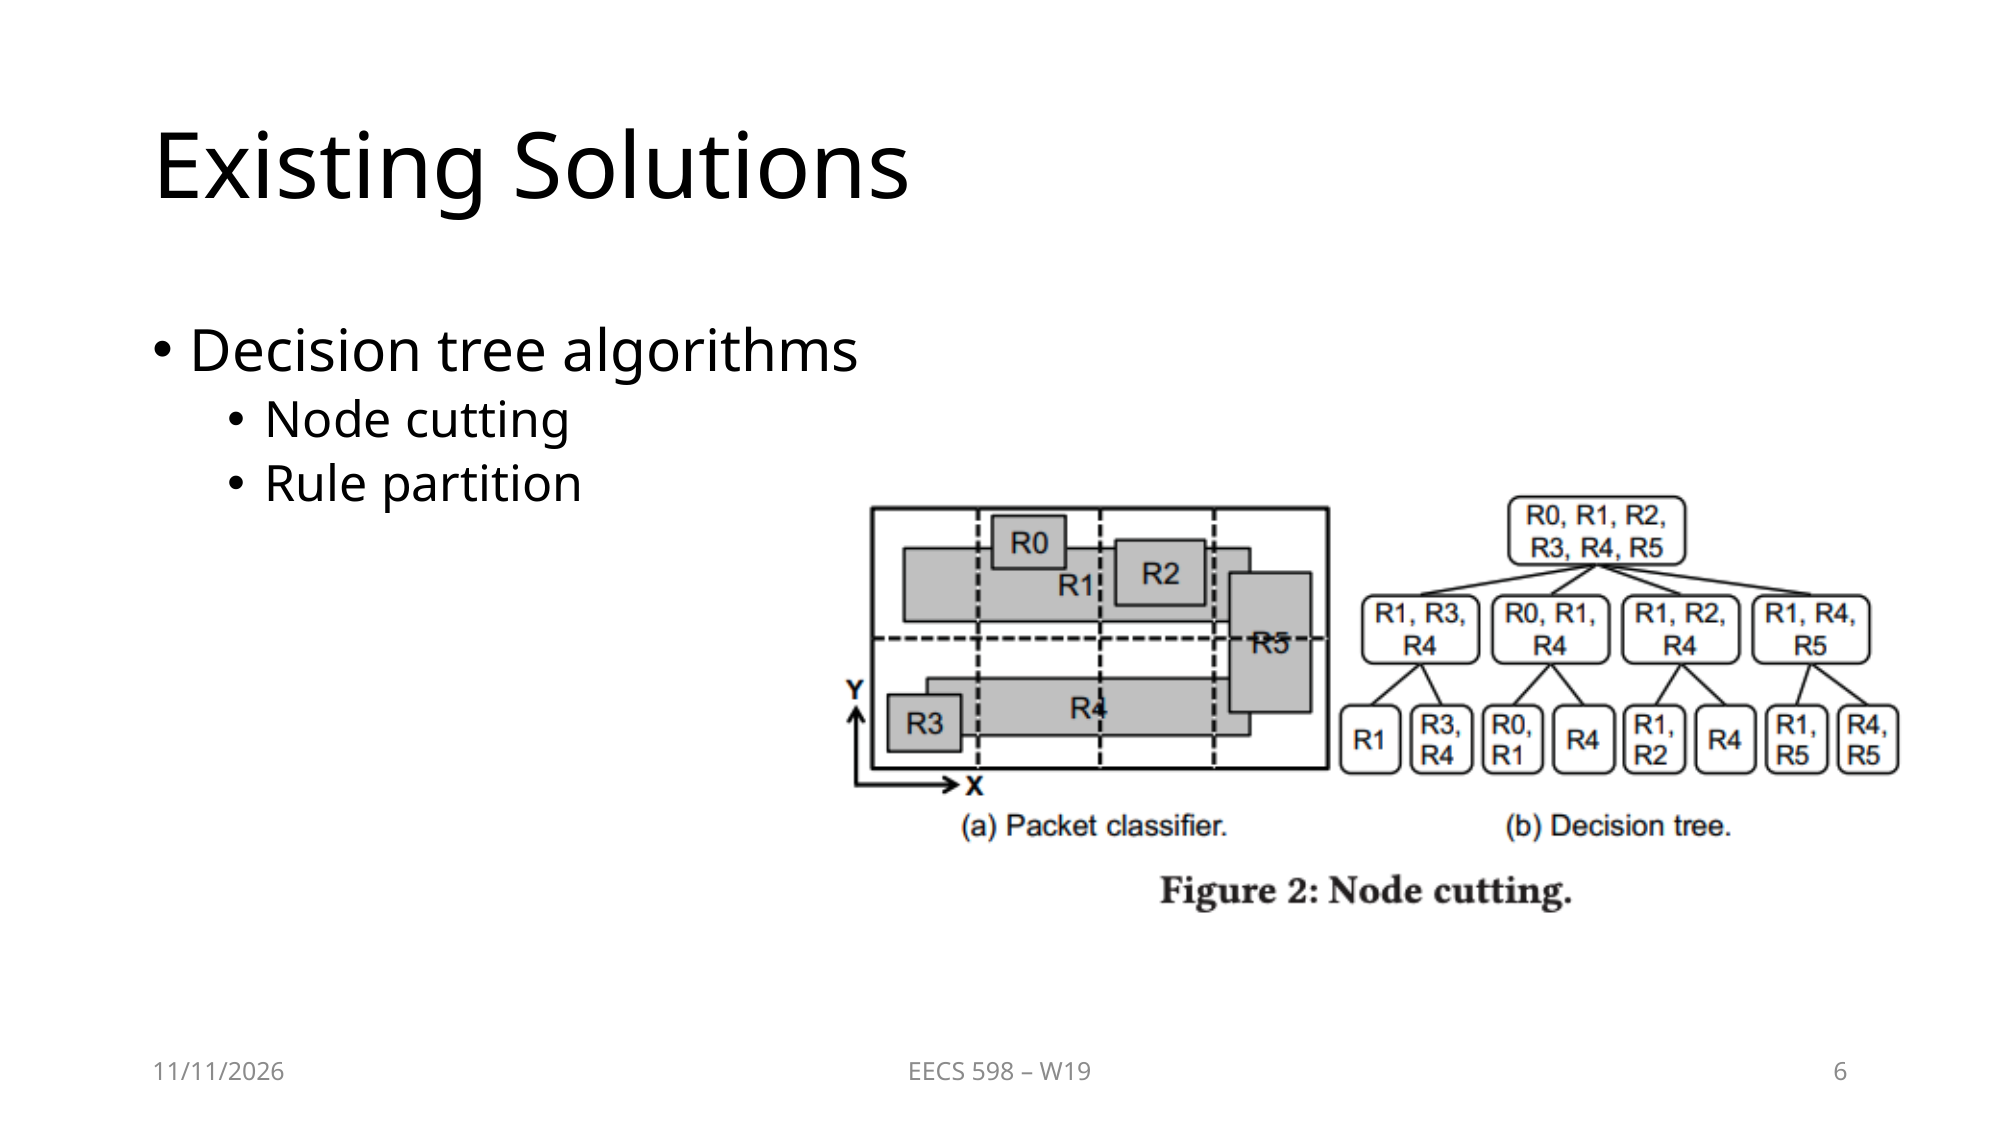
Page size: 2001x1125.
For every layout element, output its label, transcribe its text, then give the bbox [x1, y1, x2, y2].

slide_number 6 [1412, 1042, 1863, 1103]
list Decision tree algorithms Node cutting Rule partition [137, 59, 1863, 774]
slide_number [137, 1042, 588, 1103]
picture [768, 425, 1965, 936]
footer EECS 598 – W19 [662, 1042, 1338, 1103]
